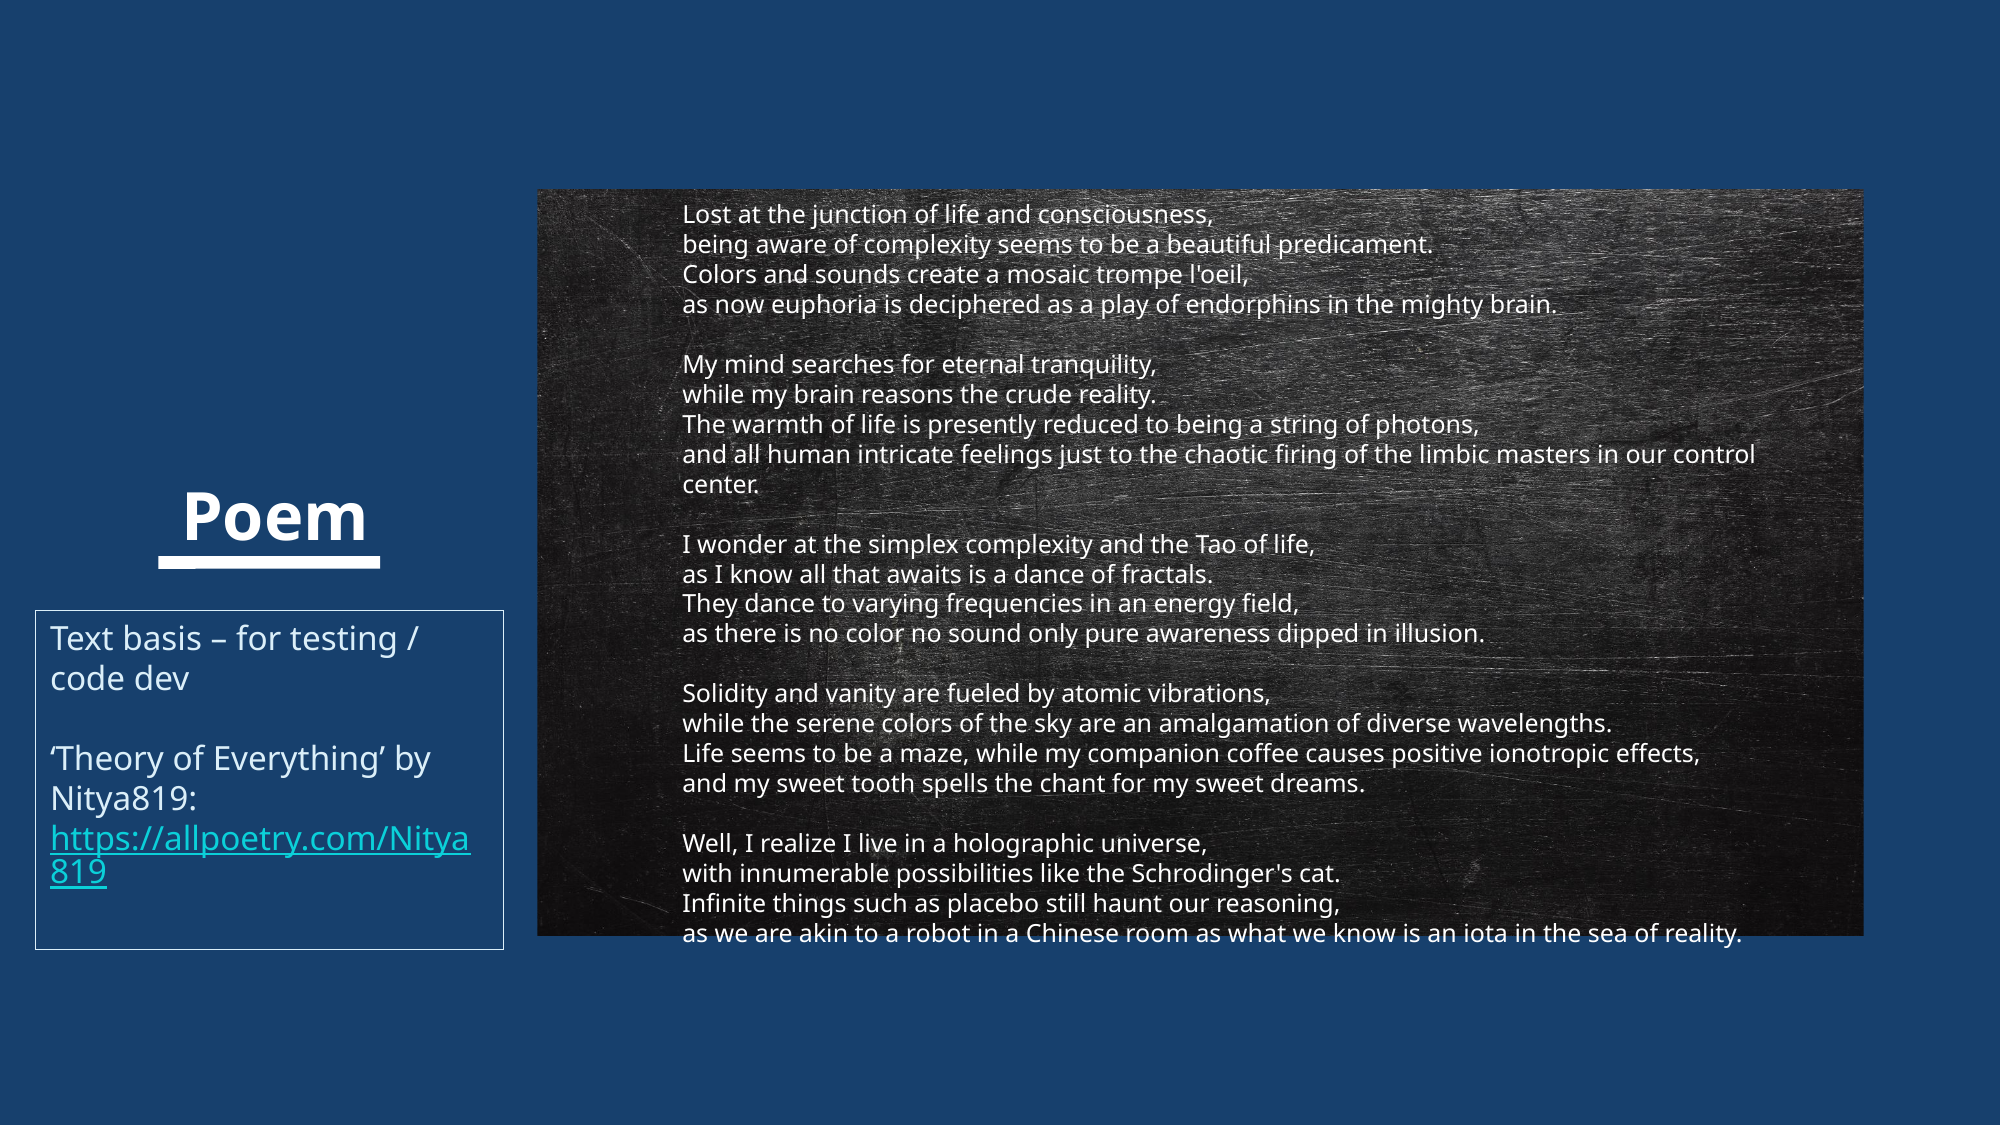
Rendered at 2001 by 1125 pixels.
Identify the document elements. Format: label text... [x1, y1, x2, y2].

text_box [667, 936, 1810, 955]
text_box Text basis – for testing / code dev ‘Theory of Everything’ by Nitya819: https://allpoetry.com/Nitya819 [35, 610, 504, 950]
picture [537, 189, 1864, 936]
text_box Poem [166, 466, 385, 562]
